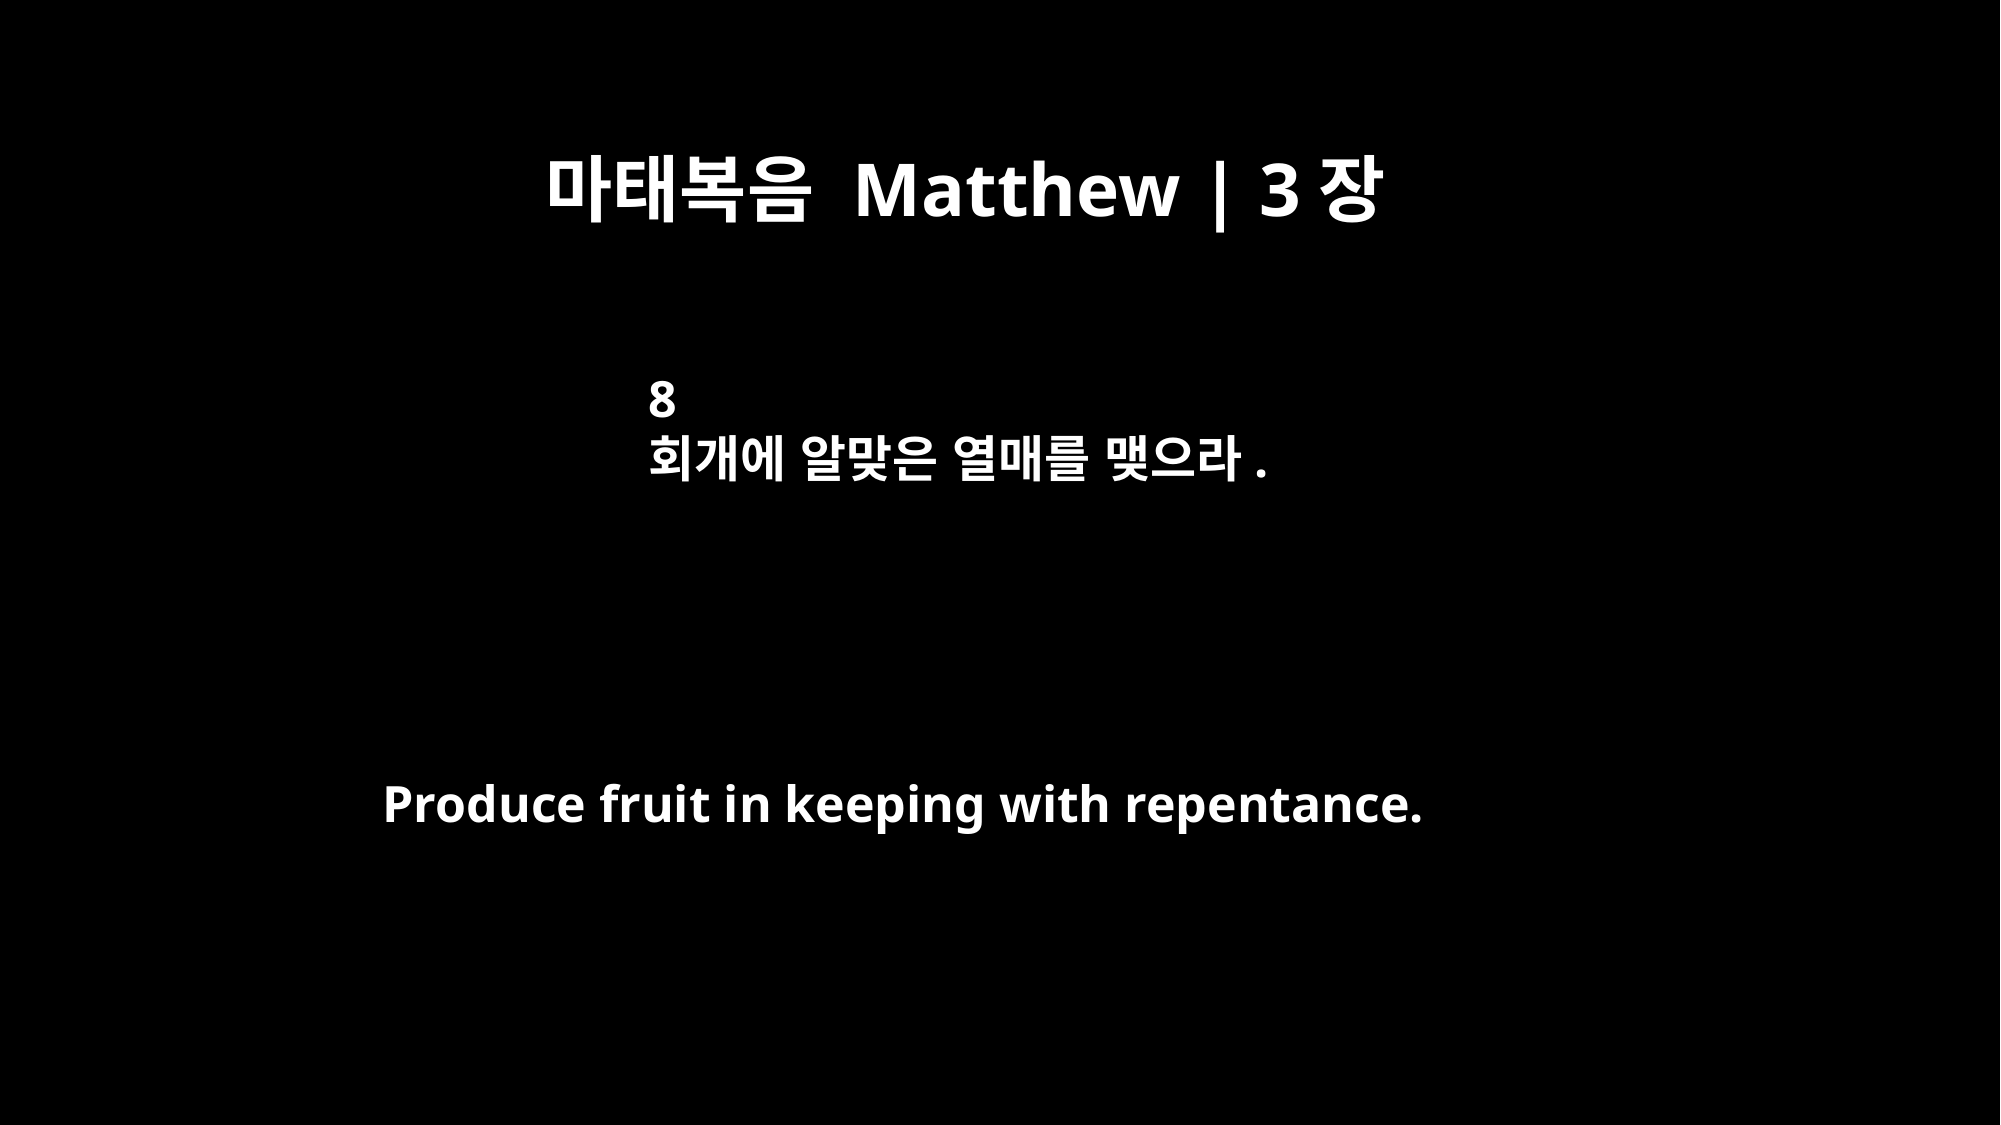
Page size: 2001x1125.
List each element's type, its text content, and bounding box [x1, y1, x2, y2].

text_box 마태복음 Matthew | 3장 [530, 136, 1401, 239]
text_box 8 회개에 알맞은 열매를 맺으라. [633, 359, 1284, 495]
text_box Produce fruit in keeping with repentance. [367, 764, 1440, 840]
